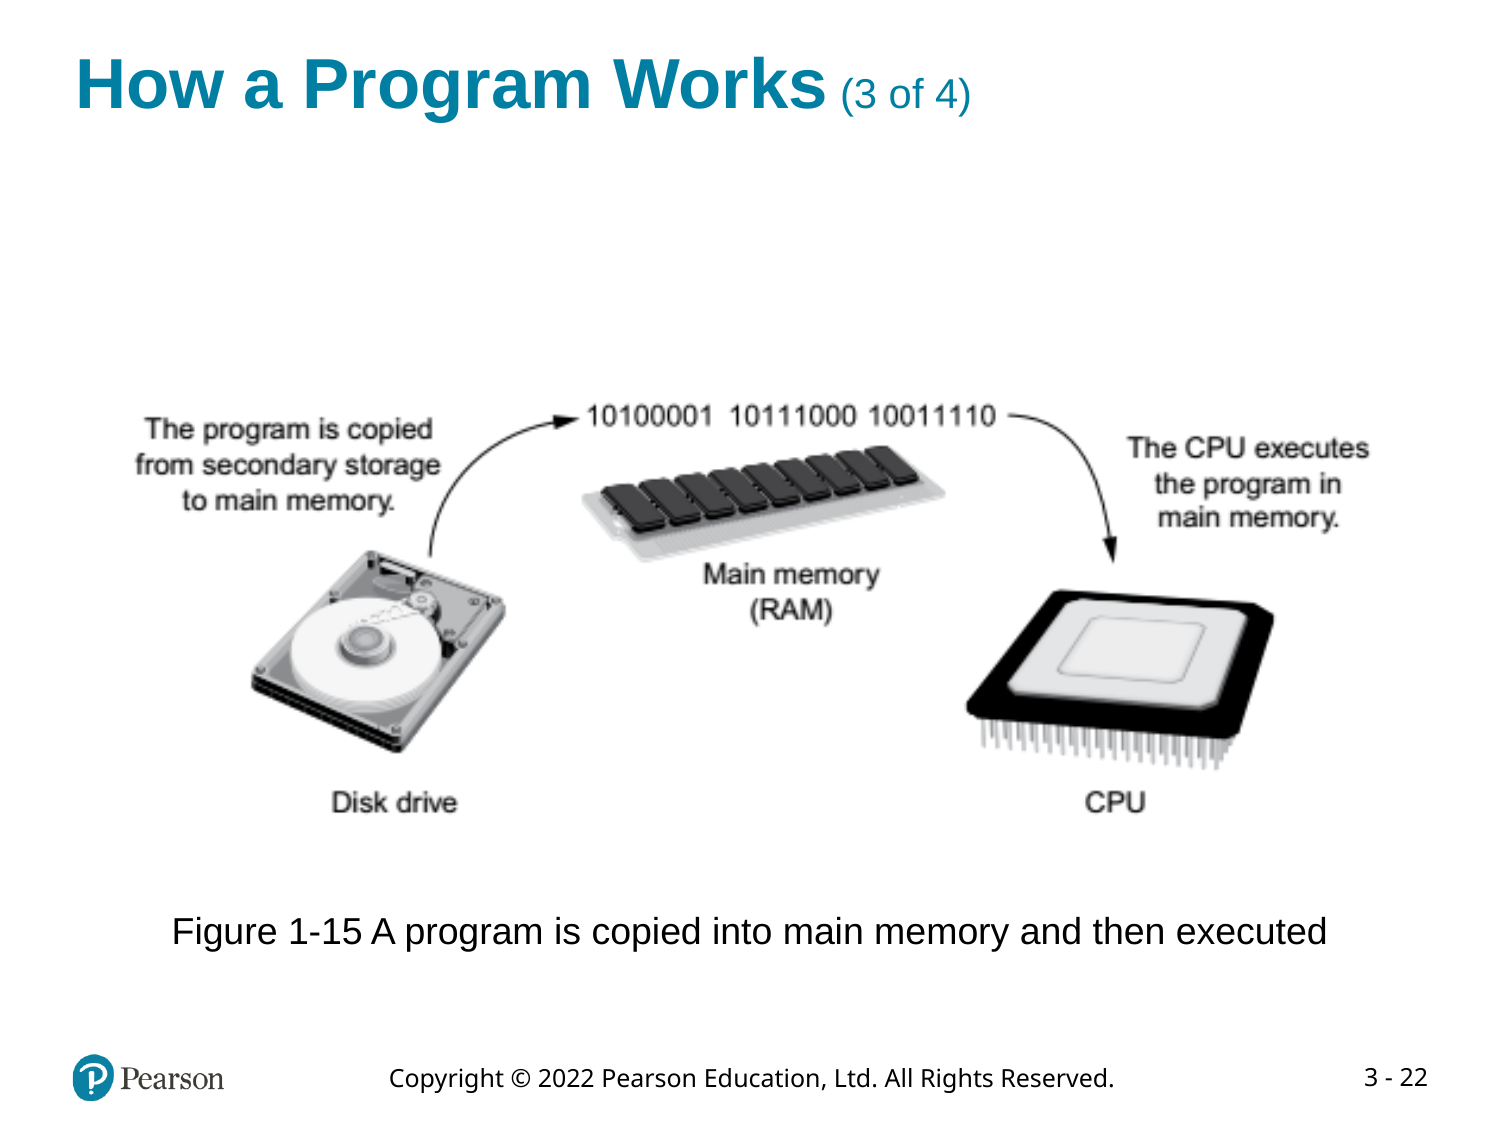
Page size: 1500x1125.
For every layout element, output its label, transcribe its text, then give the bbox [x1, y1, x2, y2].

title How a Program Works (3 of 4) [75, 37, 1425, 163]
picture [72, 1054, 89, 1072]
picture [99, 1054, 224, 1101]
picture [126, 399, 1374, 826]
picture [72, 1087, 83, 1101]
picture [81, 1064, 107, 1089]
text_box Figure 1-15 A program is copied into main memory and then executed [74, 899, 1425, 1038]
